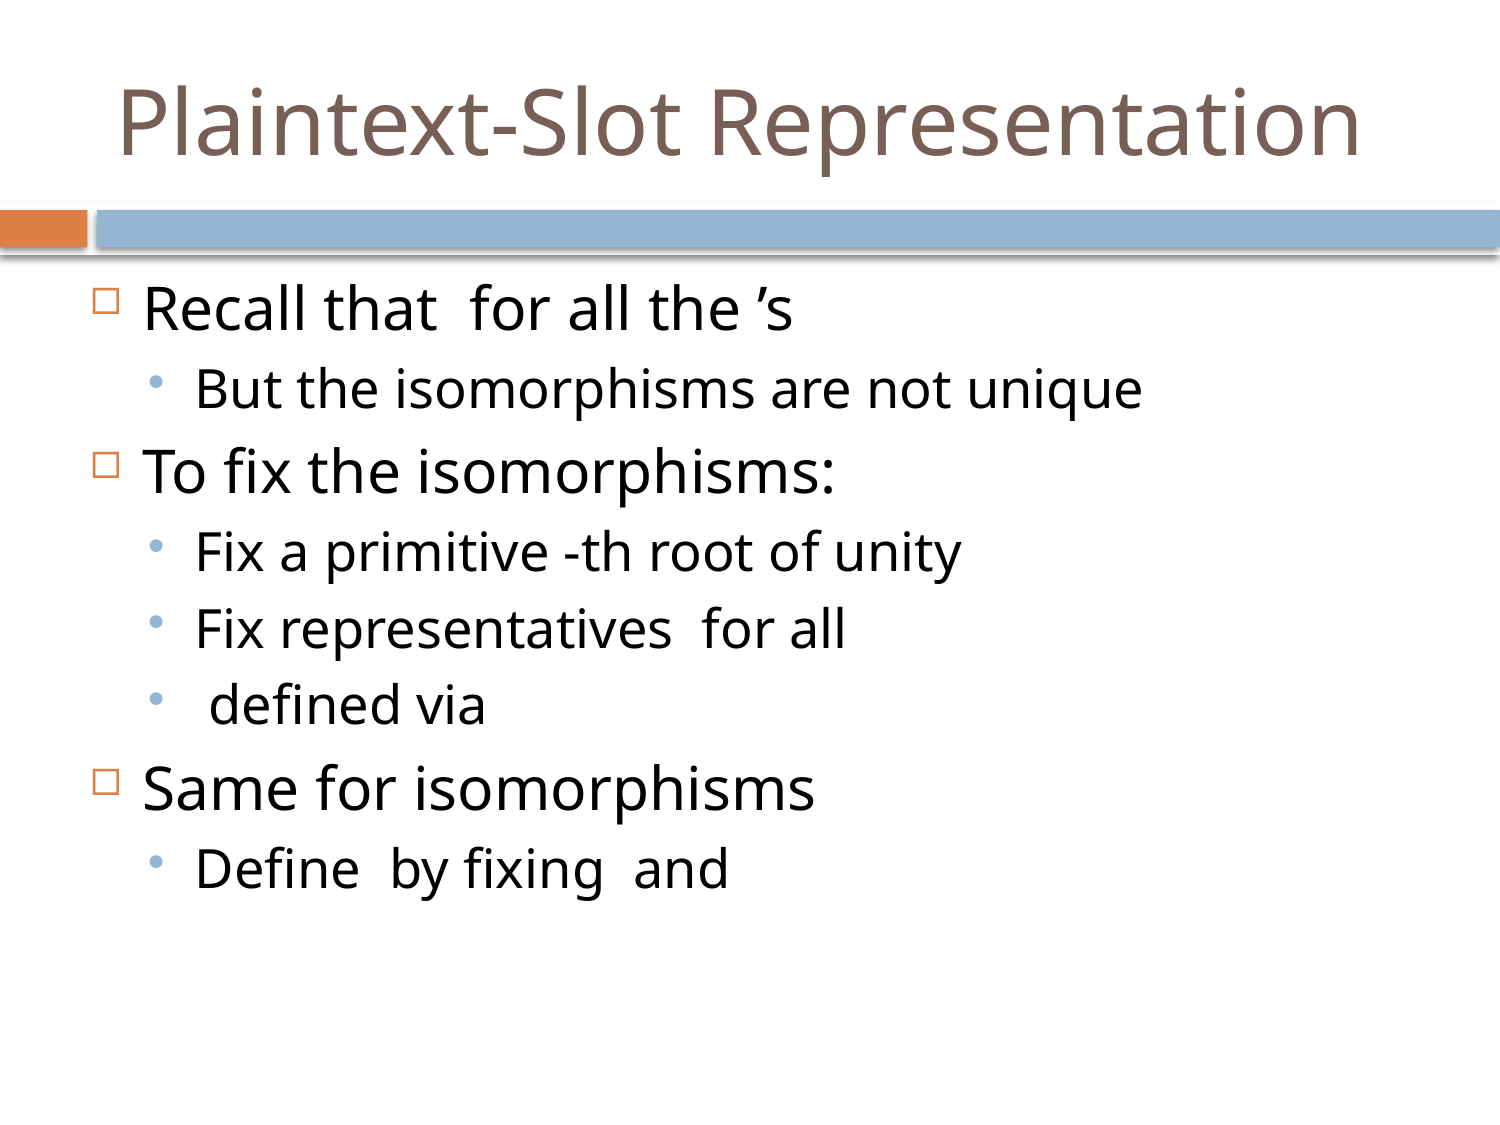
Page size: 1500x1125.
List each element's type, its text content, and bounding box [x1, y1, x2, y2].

title Plaintext-Slot Representation [100, 37, 1438, 200]
